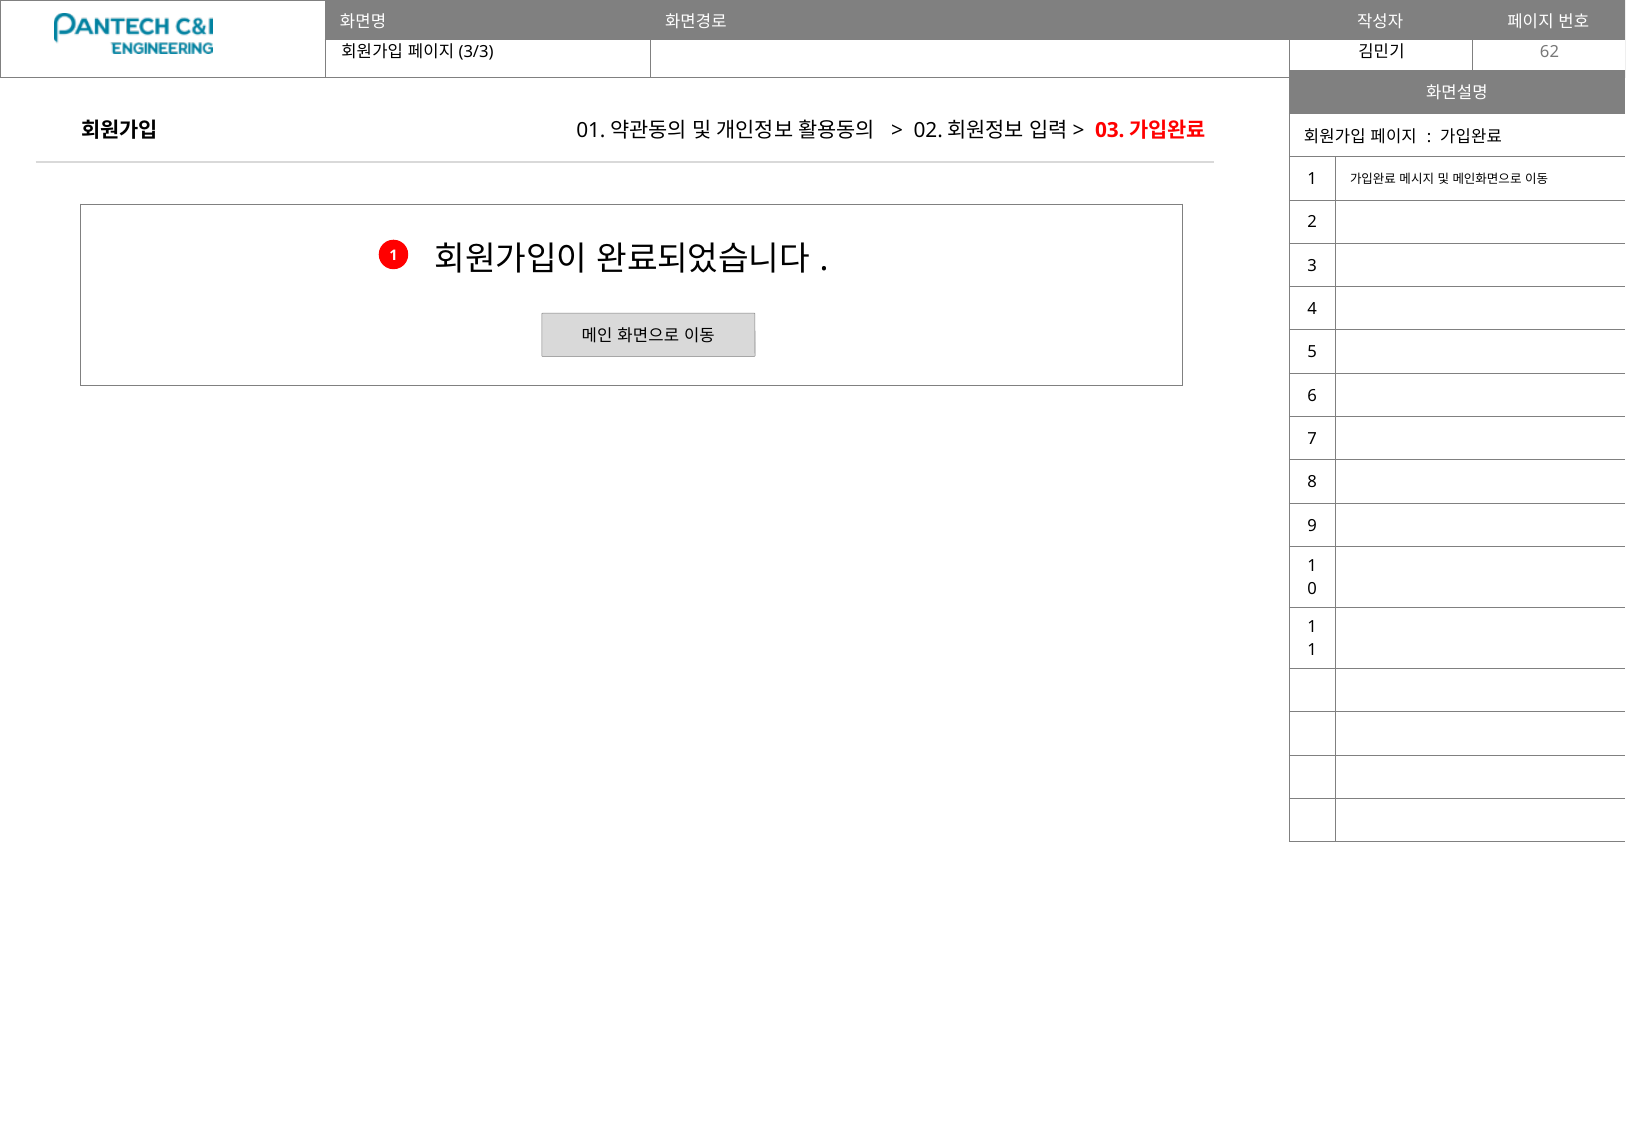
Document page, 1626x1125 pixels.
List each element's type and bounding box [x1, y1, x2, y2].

table_cell [1336, 756, 1625, 798]
table_cell [1290, 287, 1335, 329]
slide_number [1474, 33, 1625, 70]
table_cell [1290, 756, 1335, 798]
table_cell [1336, 669, 1625, 711]
table_cell [1336, 608, 1625, 668]
table_cell [1290, 547, 1335, 607]
table_cell [1336, 712, 1625, 755]
table_cell [1336, 547, 1625, 607]
table_cell [1290, 460, 1335, 503]
table_cell [1290, 799, 1335, 841]
table_header [81, 205, 1182, 385]
table_header [1290, 71, 1625, 113]
table_cell [1290, 114, 1625, 156]
table_cell [1290, 330, 1335, 373]
table_cell [1336, 201, 1625, 243]
text_box [66, 106, 260, 151]
table_cell [1290, 157, 1335, 200]
table_cell [1336, 287, 1625, 329]
table_cell [1290, 417, 1335, 459]
text_box [378, 239, 409, 270]
table_cell [1336, 504, 1625, 546]
picture [54, 13, 213, 54]
table_cell [1290, 608, 1335, 668]
table_cell [1290, 374, 1335, 416]
text_box [326, 33, 649, 68]
table_cell [1290, 201, 1335, 243]
table_cell [1290, 244, 1335, 286]
table_cell [1336, 244, 1625, 286]
table_cell [1290, 712, 1335, 755]
table_cell [1336, 330, 1625, 373]
table_cell [1336, 374, 1625, 416]
table_cell [1336, 417, 1625, 459]
table_cell [1290, 504, 1335, 546]
table_cell [1336, 460, 1625, 503]
table_cell [1336, 157, 1625, 200]
text_box [541, 313, 756, 357]
table_cell [1336, 799, 1625, 841]
text_box [447, 106, 1221, 151]
table_cell [1290, 669, 1335, 711]
